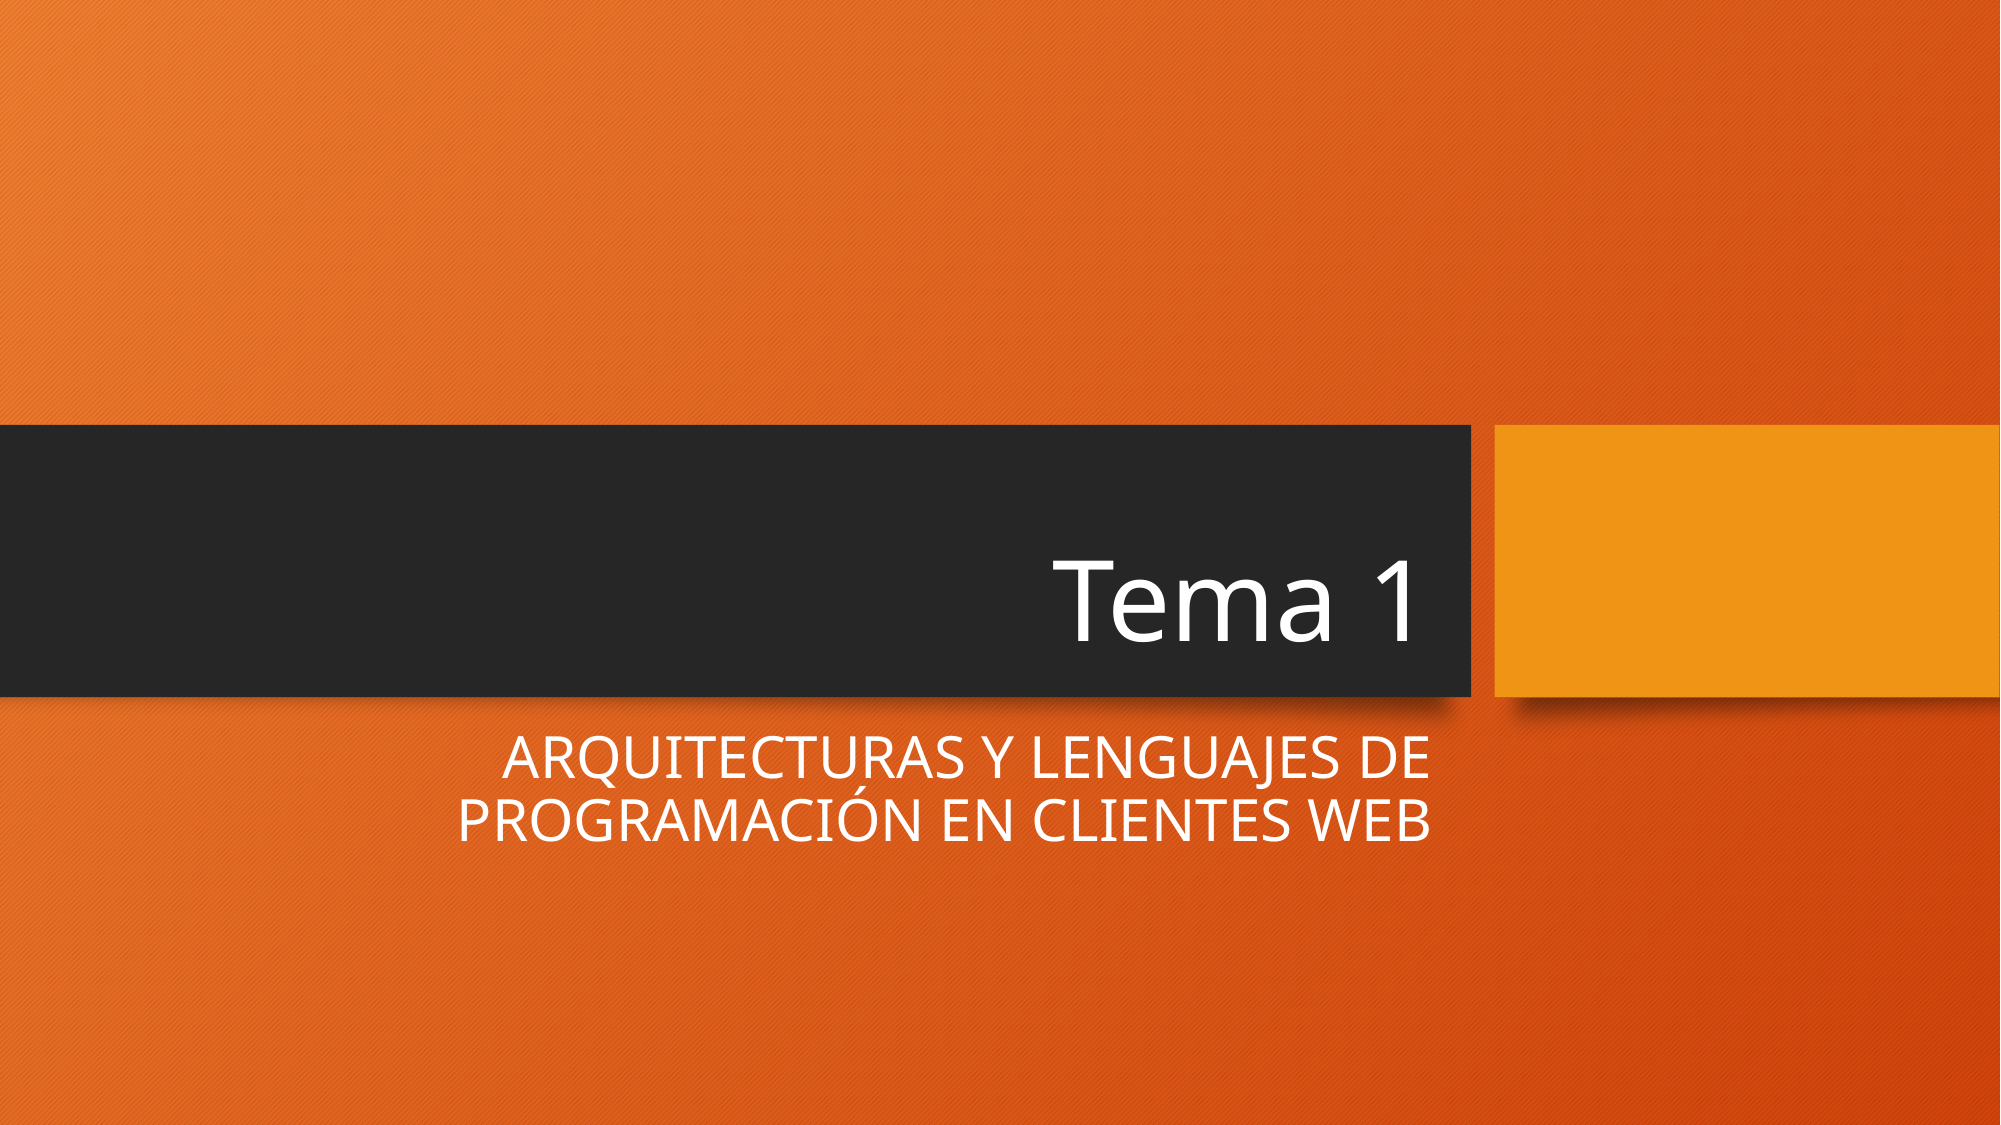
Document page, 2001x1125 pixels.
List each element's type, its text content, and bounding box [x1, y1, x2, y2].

title Tema 1 [111, 448, 1448, 674]
subtitle ARQUITECTURAS Y LENGUAJES DE PROGRAMACIÓN EN CLIENTES WEB [111, 720, 1448, 1125]
picture [1494, 698, 2000, 742]
picture [0, 698, 1472, 742]
